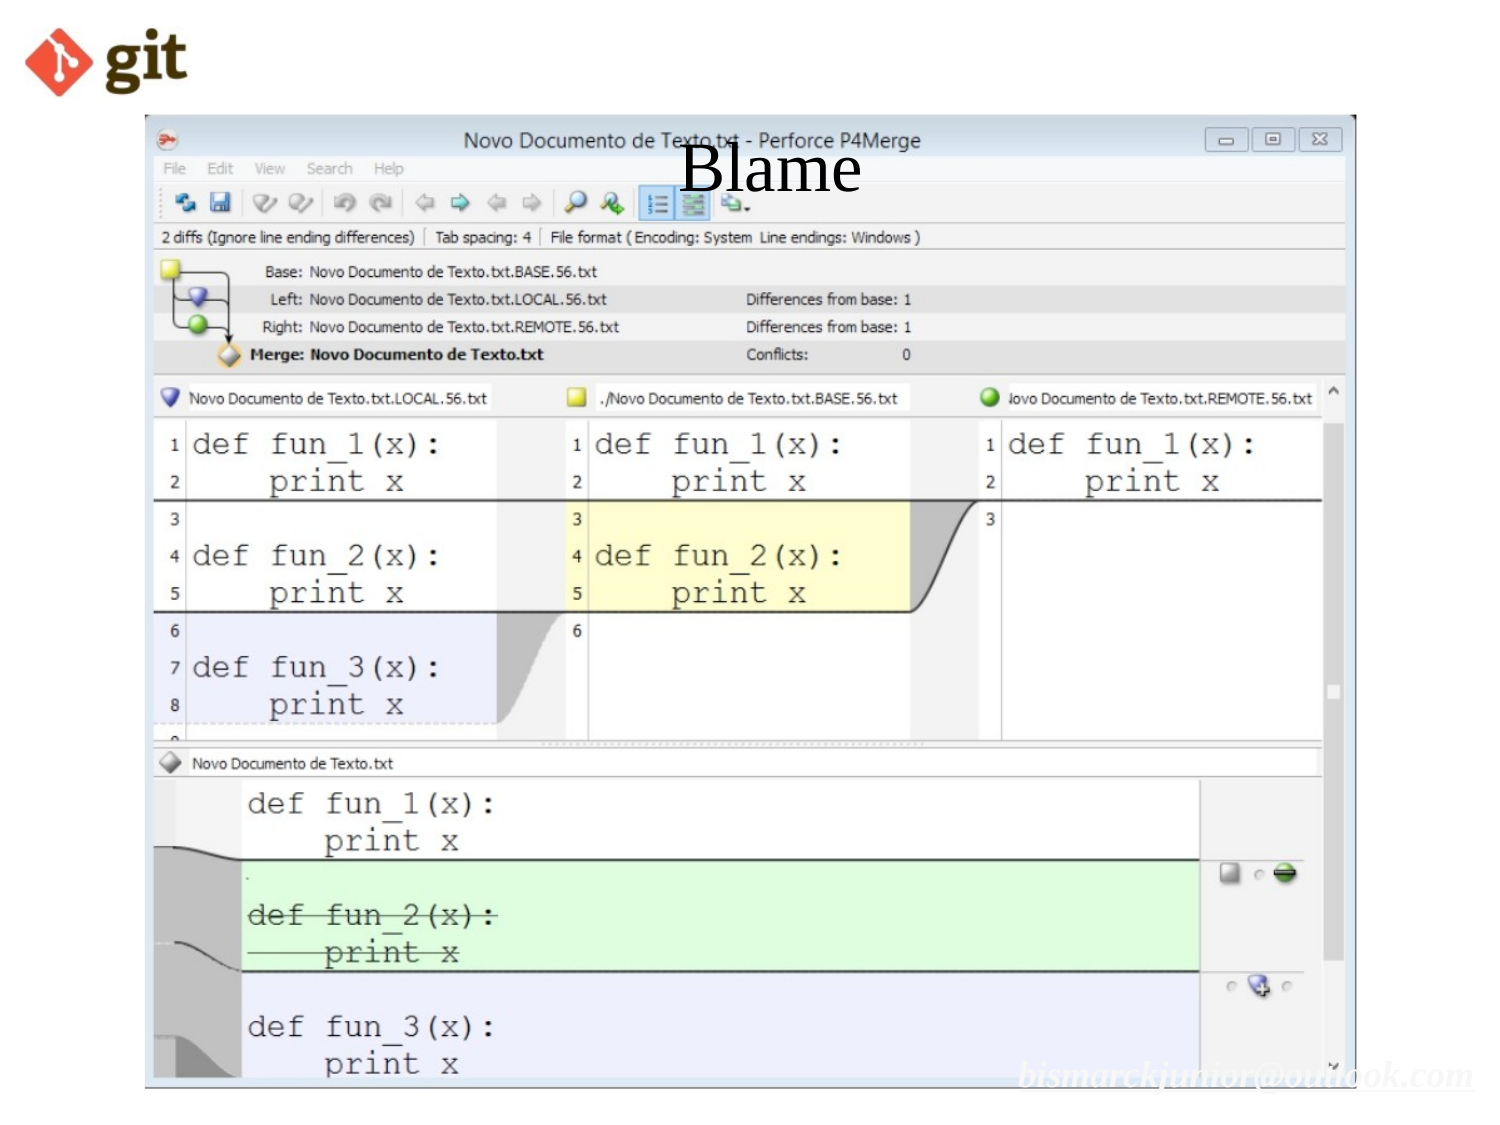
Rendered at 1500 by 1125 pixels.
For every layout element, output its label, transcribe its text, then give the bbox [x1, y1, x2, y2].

text_box [23, 26, 190, 99]
text_box bismarckjunior@outlook.com [1015, 1051, 1480, 1096]
text_box [144, 111, 1359, 1090]
title Blame [676, 118, 866, 309]
